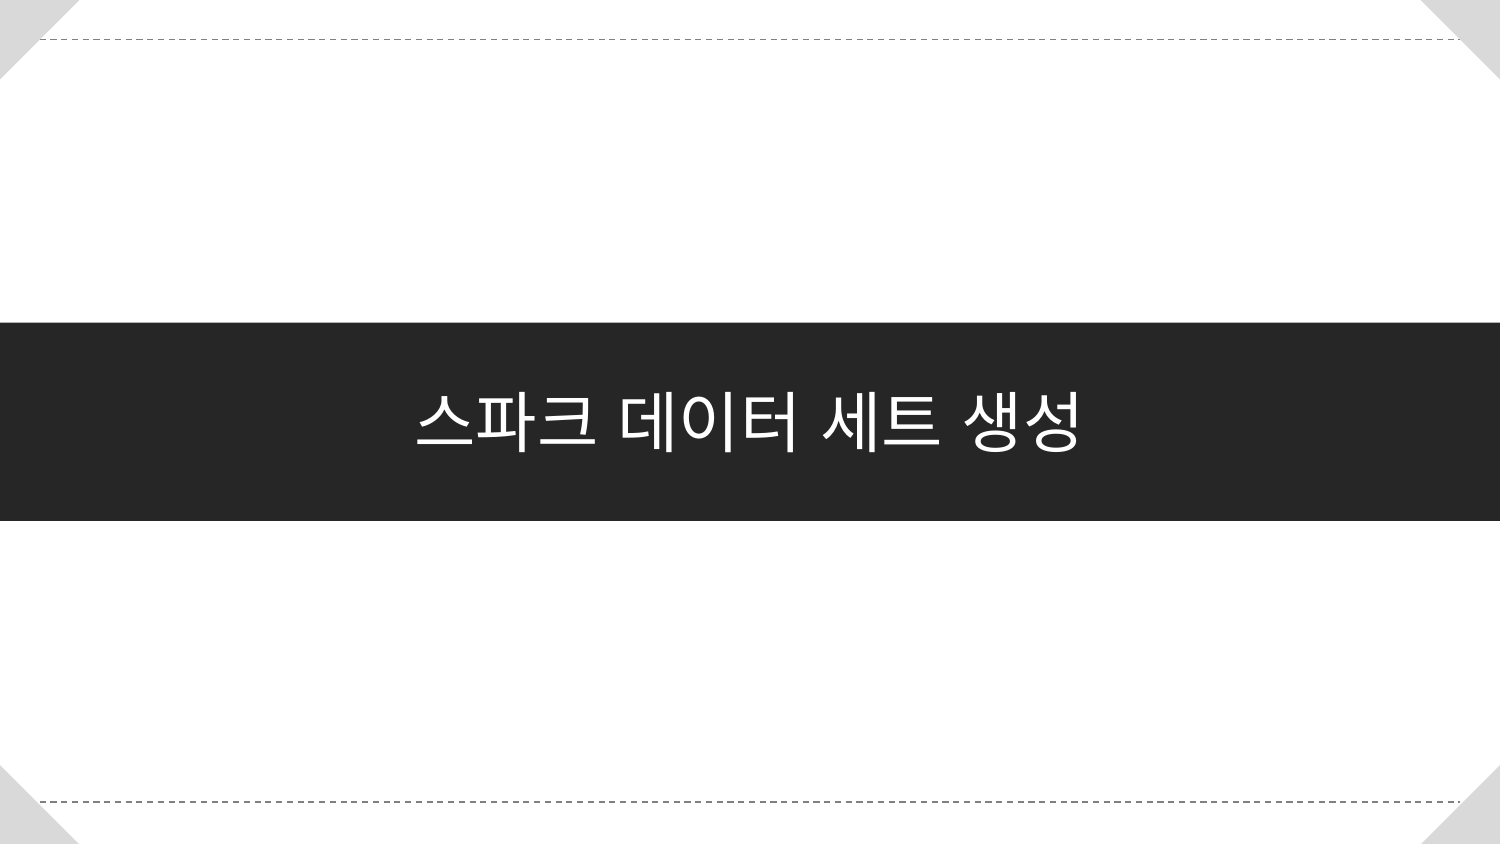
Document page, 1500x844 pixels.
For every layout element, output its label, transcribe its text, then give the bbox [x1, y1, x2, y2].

text_box [0, 0, 82, 82]
text_box 스파크 데이터 세트 생성 [399, 373, 1101, 469]
text_box [1418, 0, 1500, 82]
text_box [1418, 763, 1500, 844]
text_box [0, 763, 81, 844]
text_box [0, 321, 1500, 523]
